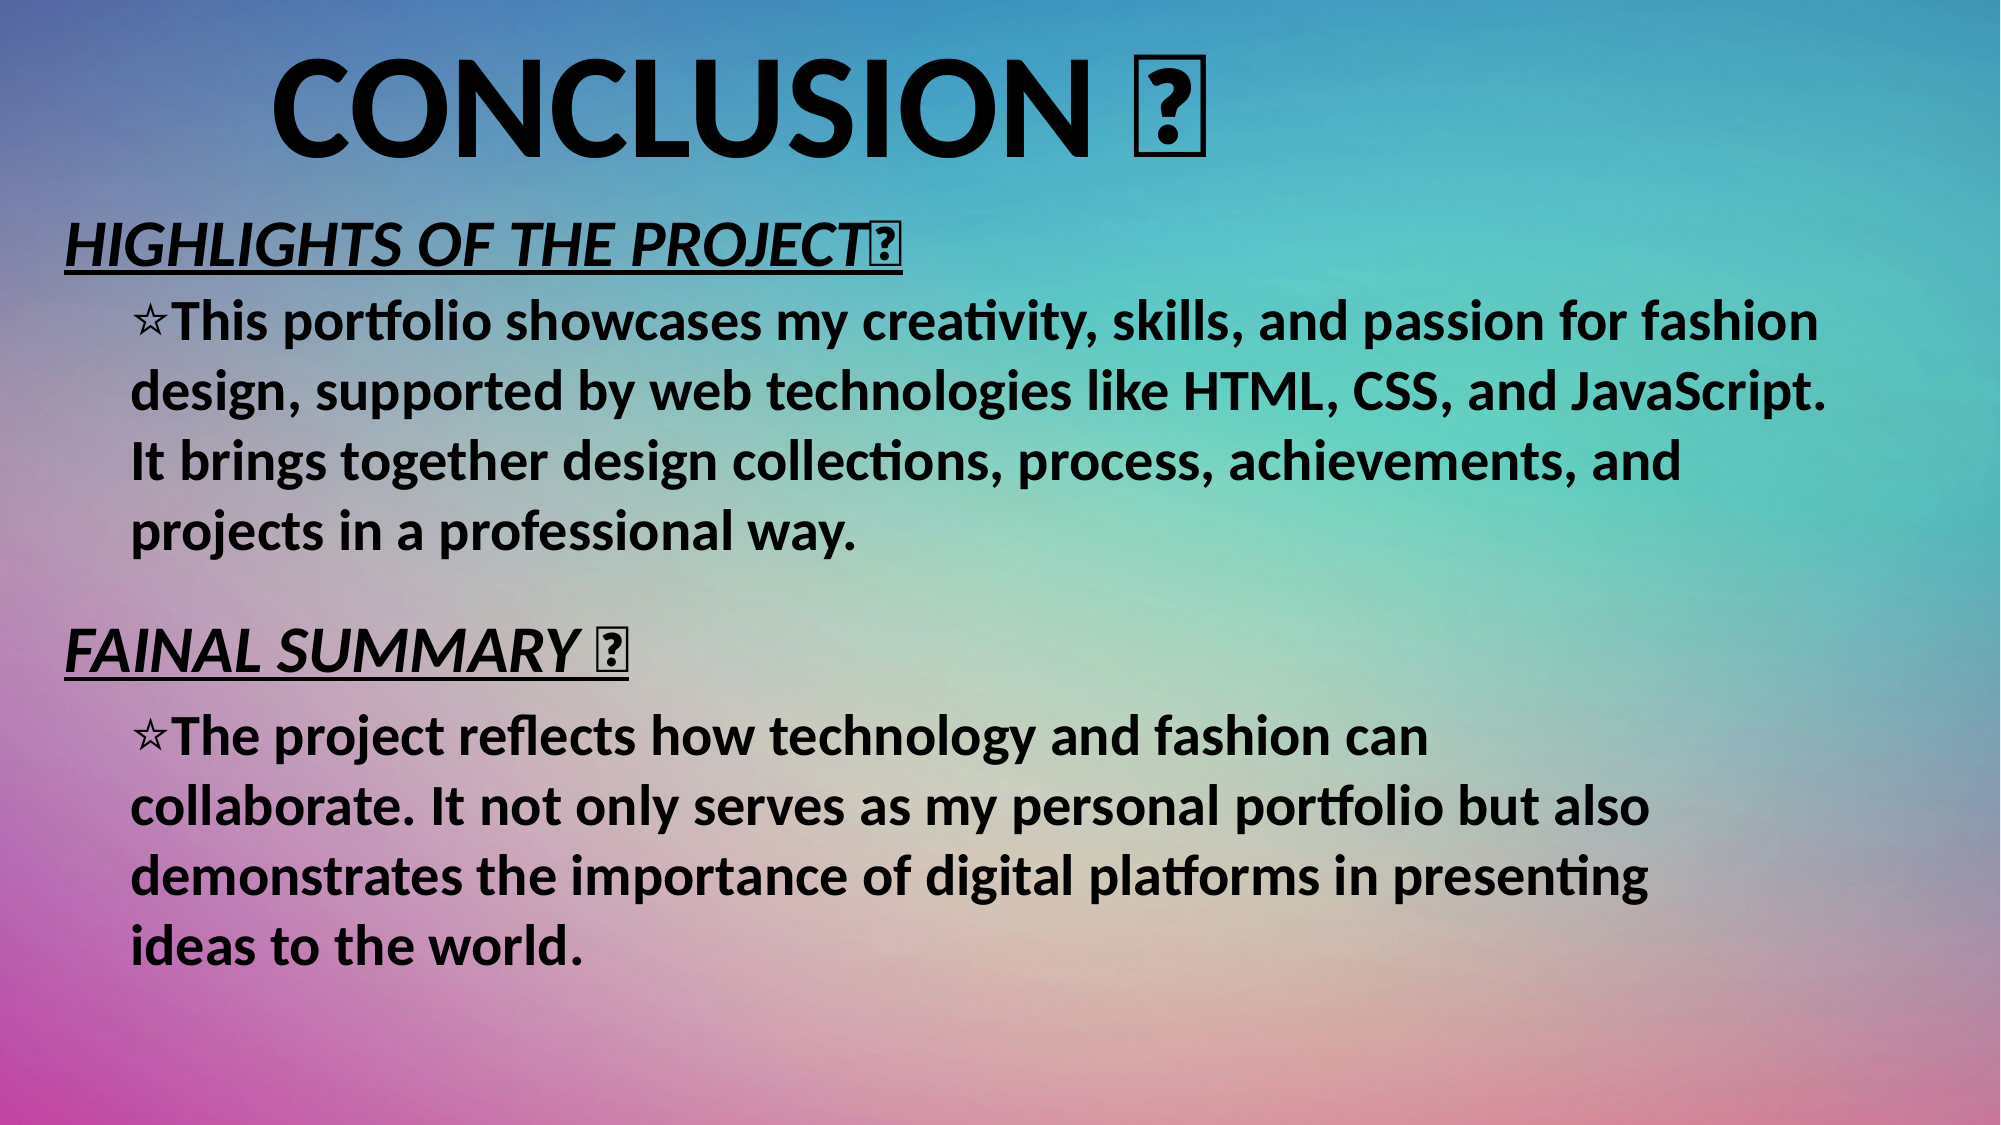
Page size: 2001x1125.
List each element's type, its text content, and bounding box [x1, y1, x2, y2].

text_box HIGHLIGHTS OF THE PROJECT👗 [49, 192, 1107, 287]
text_box ⭐This portfolio showcases my creativity, skills, and passion for fashion design, supported by web technologies like HTML, CSS, and JavaScript. It brings together design collections, process, achievements, and projects in a professional way. [115, 134, 1885, 570]
text_box ⭐The project reflects how technology and fashion can collaborate. It not only serves as my personal portfolio but also demonstrates the importance of digital platforms in presenting ideas to the world. [115, 619, 1699, 985]
text_box CONCLUSION ✨ [256, 0, 1744, 134]
picture [0, 0, 2001, 1125]
text_box FAINAL SUMMARY ✨ [49, 598, 1039, 694]
